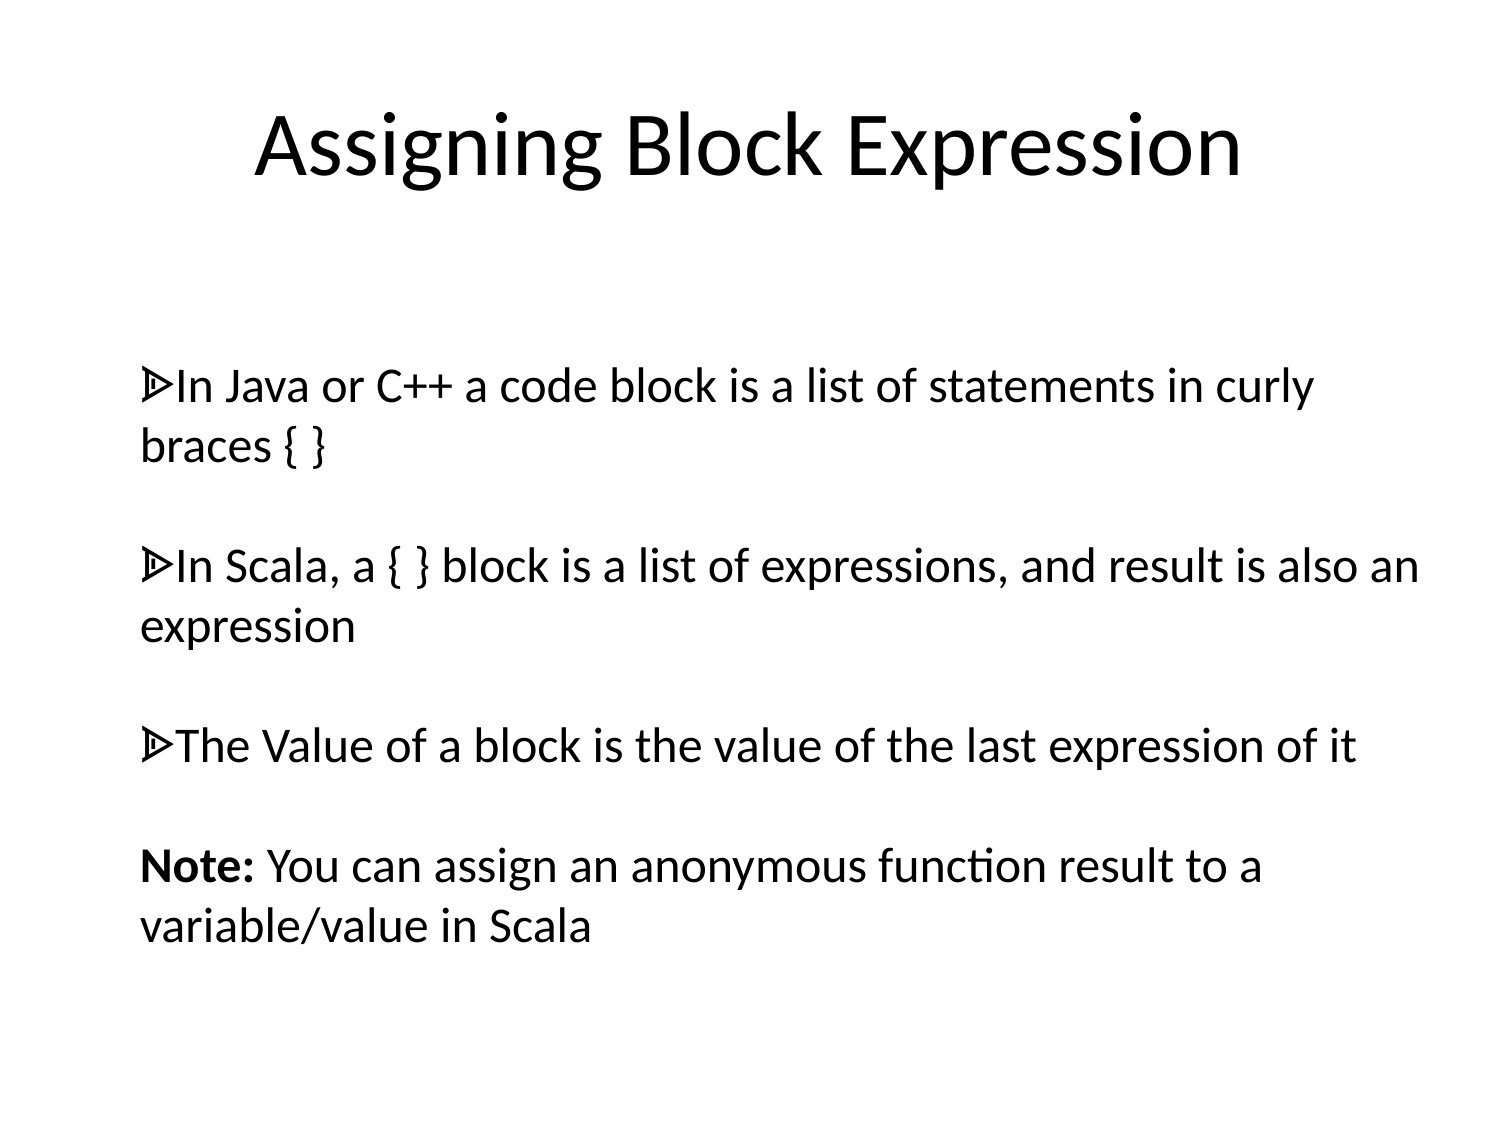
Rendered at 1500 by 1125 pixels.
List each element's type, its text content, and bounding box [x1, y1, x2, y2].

text_box ᗍIn Java or C++ a code block is a list of statements in curly braces { } ᗍIn Scala, a { } block is a list of expressions, and result is also an expression ᗍThe Value of a block is the value of the last expression of it Note: You can assign an anonymous function result to a variable/value in Scala [125, 299, 1438, 960]
title Assigning Block Expression [75, 45, 1425, 233]
